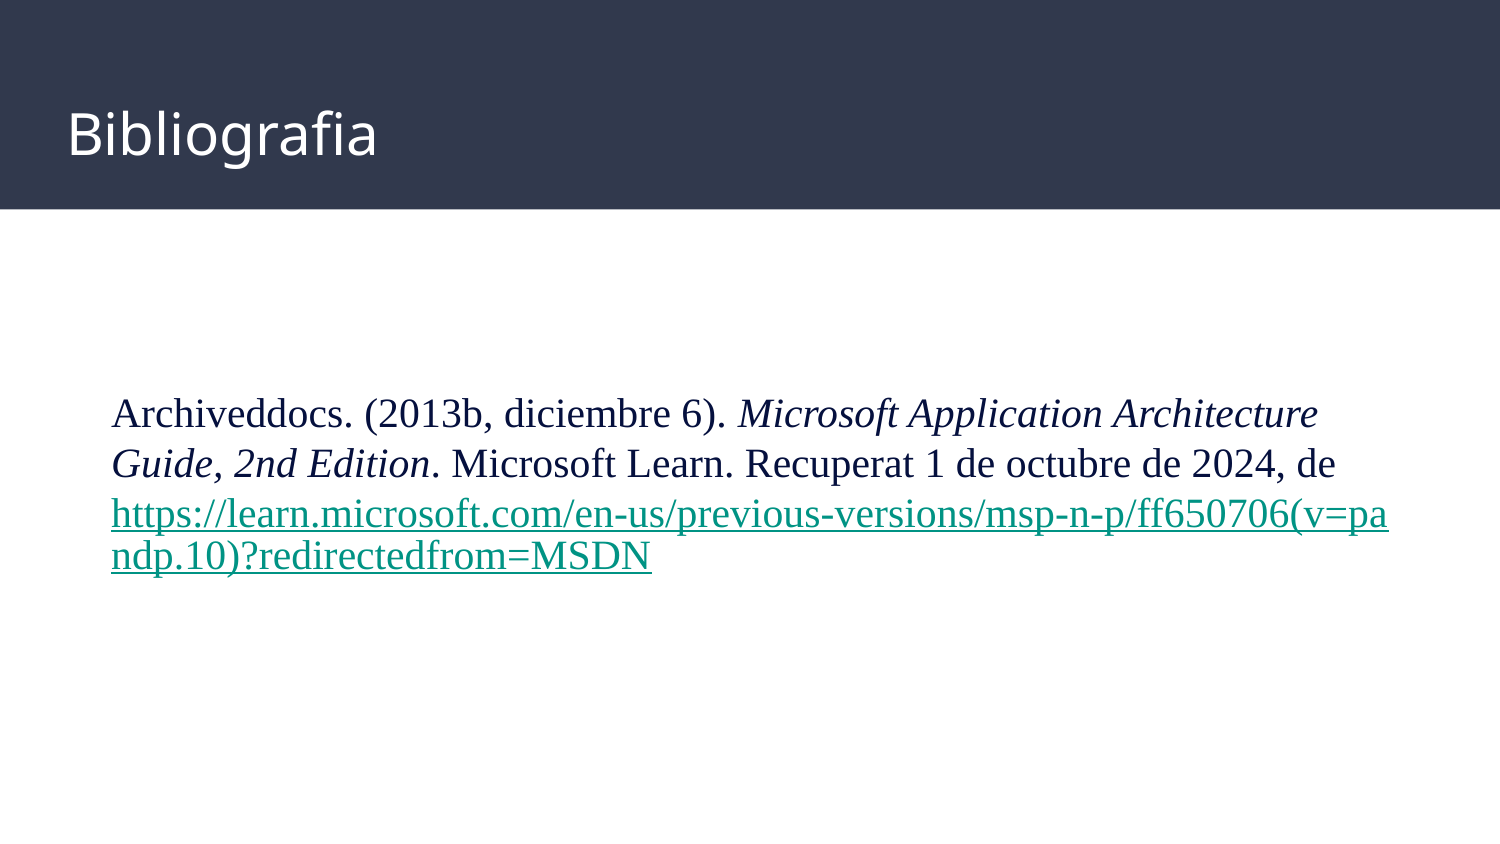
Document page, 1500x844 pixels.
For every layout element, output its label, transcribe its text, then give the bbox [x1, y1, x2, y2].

text_box Archiveddocs. (2013b, diciembre 6). Microsoft Application Architecture Guide, 2nd Edition. Microsoft Learn. Recuperat 1 de octubre de 2024, de https://learn.microsoft.com/en-us/previous-versions/msp-n-p/ff650706(v=pandp.10)?redirectedfrom=MSDN [95, 370, 1405, 606]
title Bibliografia [51, 82, 1449, 185]
